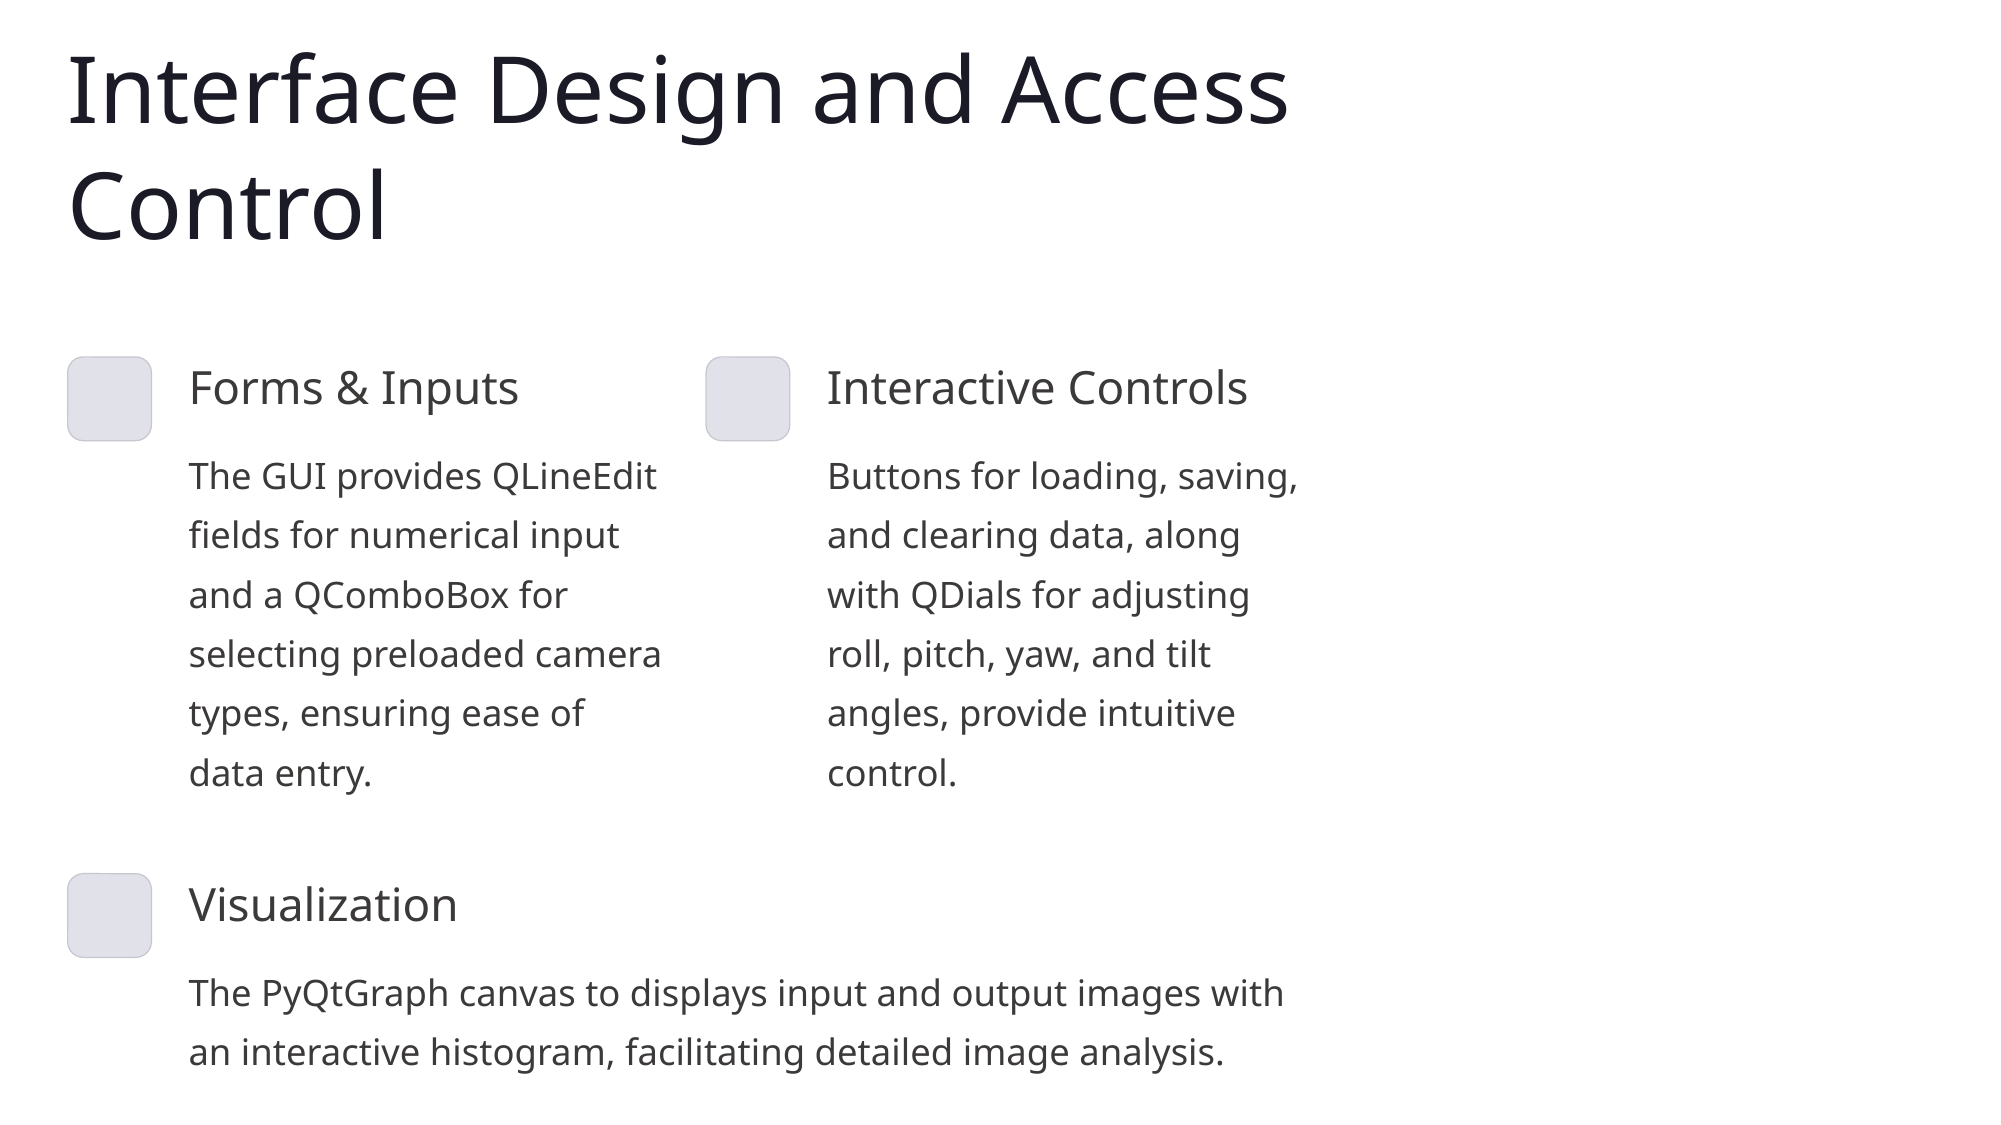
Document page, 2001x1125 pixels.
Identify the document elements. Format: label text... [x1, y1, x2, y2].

text_box Buttons for loading, saving, and clearing data, along with QDials for adjusting roll, pitch, yaw, and tilt angles, provide intuitive control. [827, 437, 1308, 735]
text_box [67, 356, 152, 441]
text_box [67, 873, 152, 958]
text_box Interactive Controls [826, 356, 1293, 415]
text_box The PyQtGraph canvas to displays input and output images with an interactive histogram, facilitating detailed image analysis. [188, 954, 1308, 1074]
text_box Visualization [188, 873, 654, 932]
text_box Forms & Inputs [188, 356, 654, 415]
text_box [706, 356, 790, 441]
text_box The GUI provides QLineEdit fields for numerical input and a QComboBox for selecting preloaded camera types, ensuring ease of data entry. [188, 437, 669, 795]
text_box Interface Design and Access Control [67, 26, 1308, 260]
